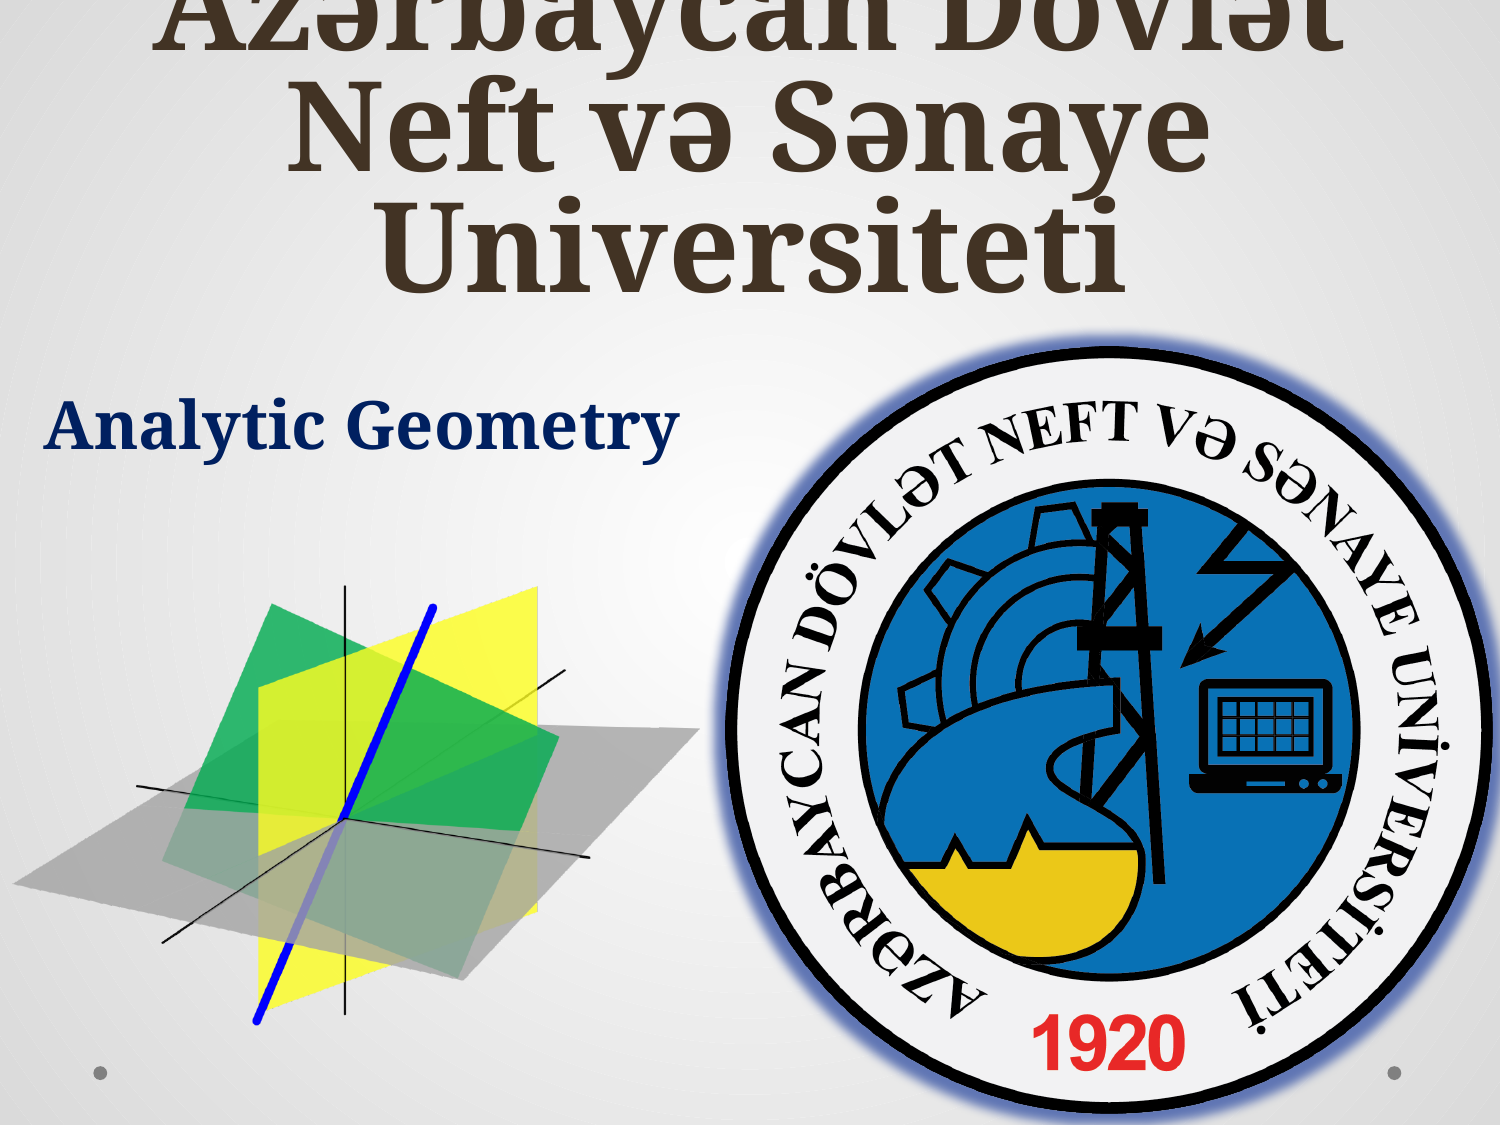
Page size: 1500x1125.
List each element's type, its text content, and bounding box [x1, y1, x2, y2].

picture [724, 346, 1493, 1115]
picture [12, 549, 701, 1050]
text_box Azərbaycan Dövlət Neft və Sənaye Universiteti [12, 3, 1488, 325]
text_box Analytic Geometry [24, 375, 700, 549]
